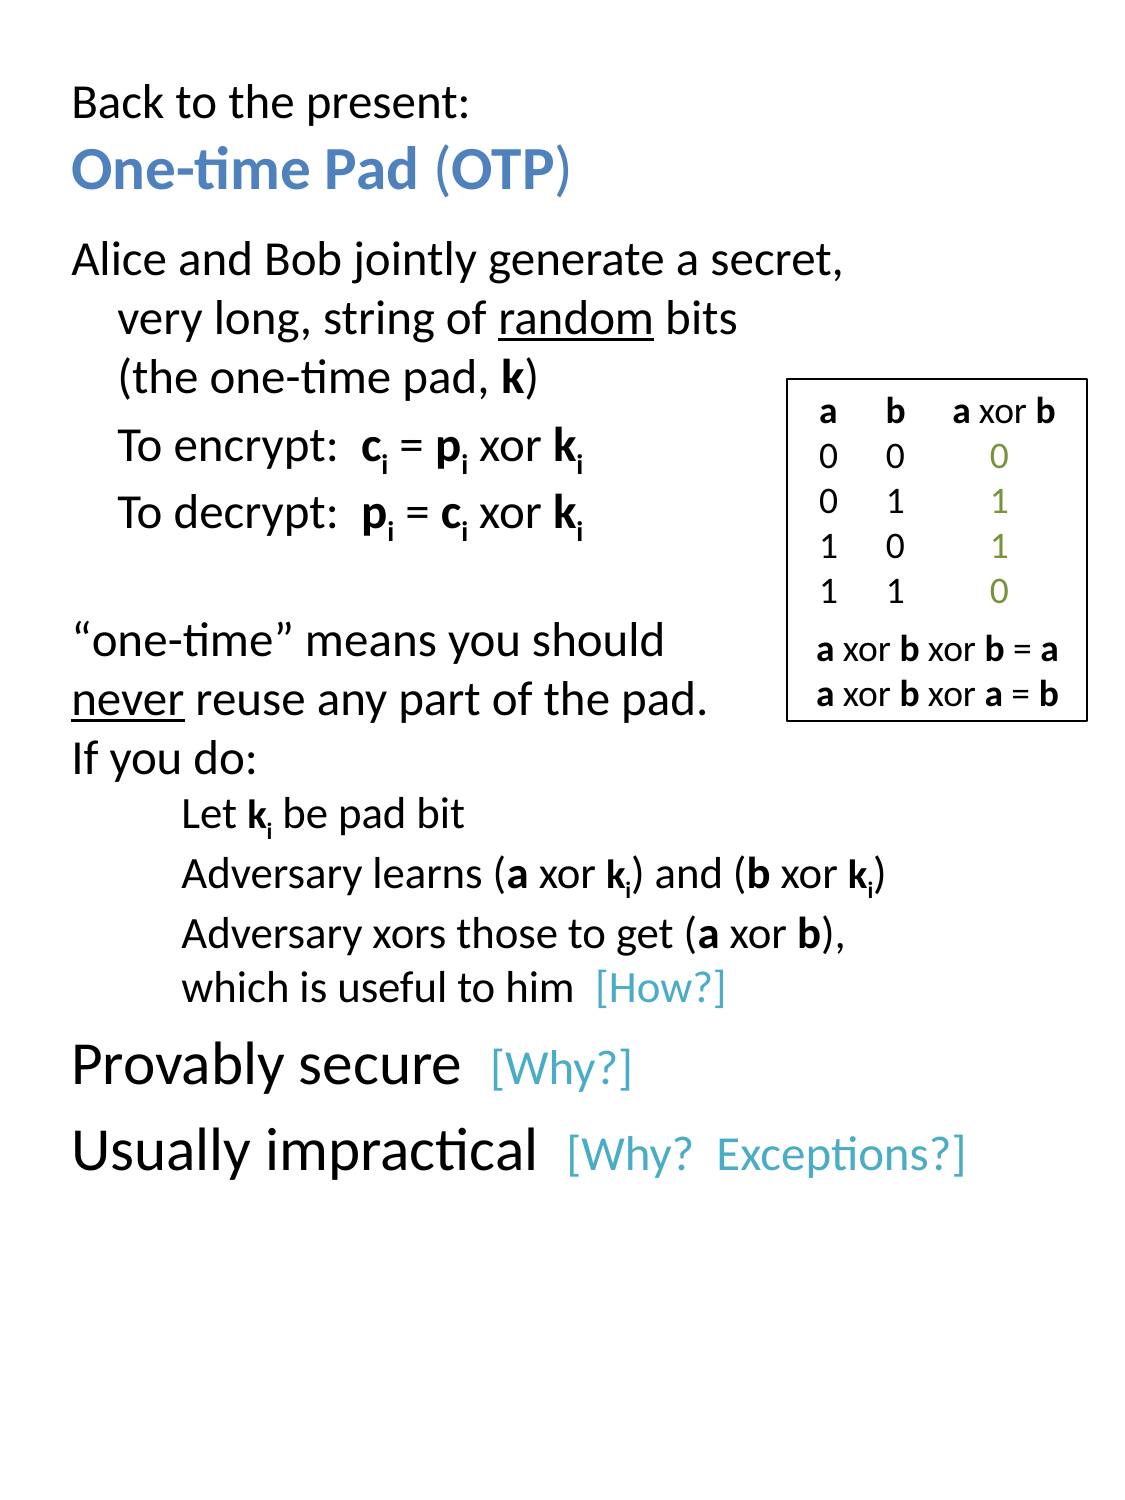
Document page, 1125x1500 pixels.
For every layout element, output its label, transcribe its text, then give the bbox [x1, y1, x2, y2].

list Back to the present: One-time Pad (OTP) Alice and Bob jointly generate a secret, very long, string of random bits (the one-time pad, k) To encrypt: ci = pi xor ki To decrypt: pi = ci xor ki “one-time” means you should never reuse any part of the pad. If you do: Let ki be pad bit Adversary learns (a xor ki) and (b xor ki) Adversary xors those to get (a xor b), which is useful to him [How?] Provably secure [Why?] Usually impractical [Why? Exceptions?] [56, 62, 1069, 1200]
text_box a b a xor b 0 0 0 0 1 1 1 0 1 1 1 0 a xor b xor b = a a xor b xor a = b [787, 379, 1088, 722]
